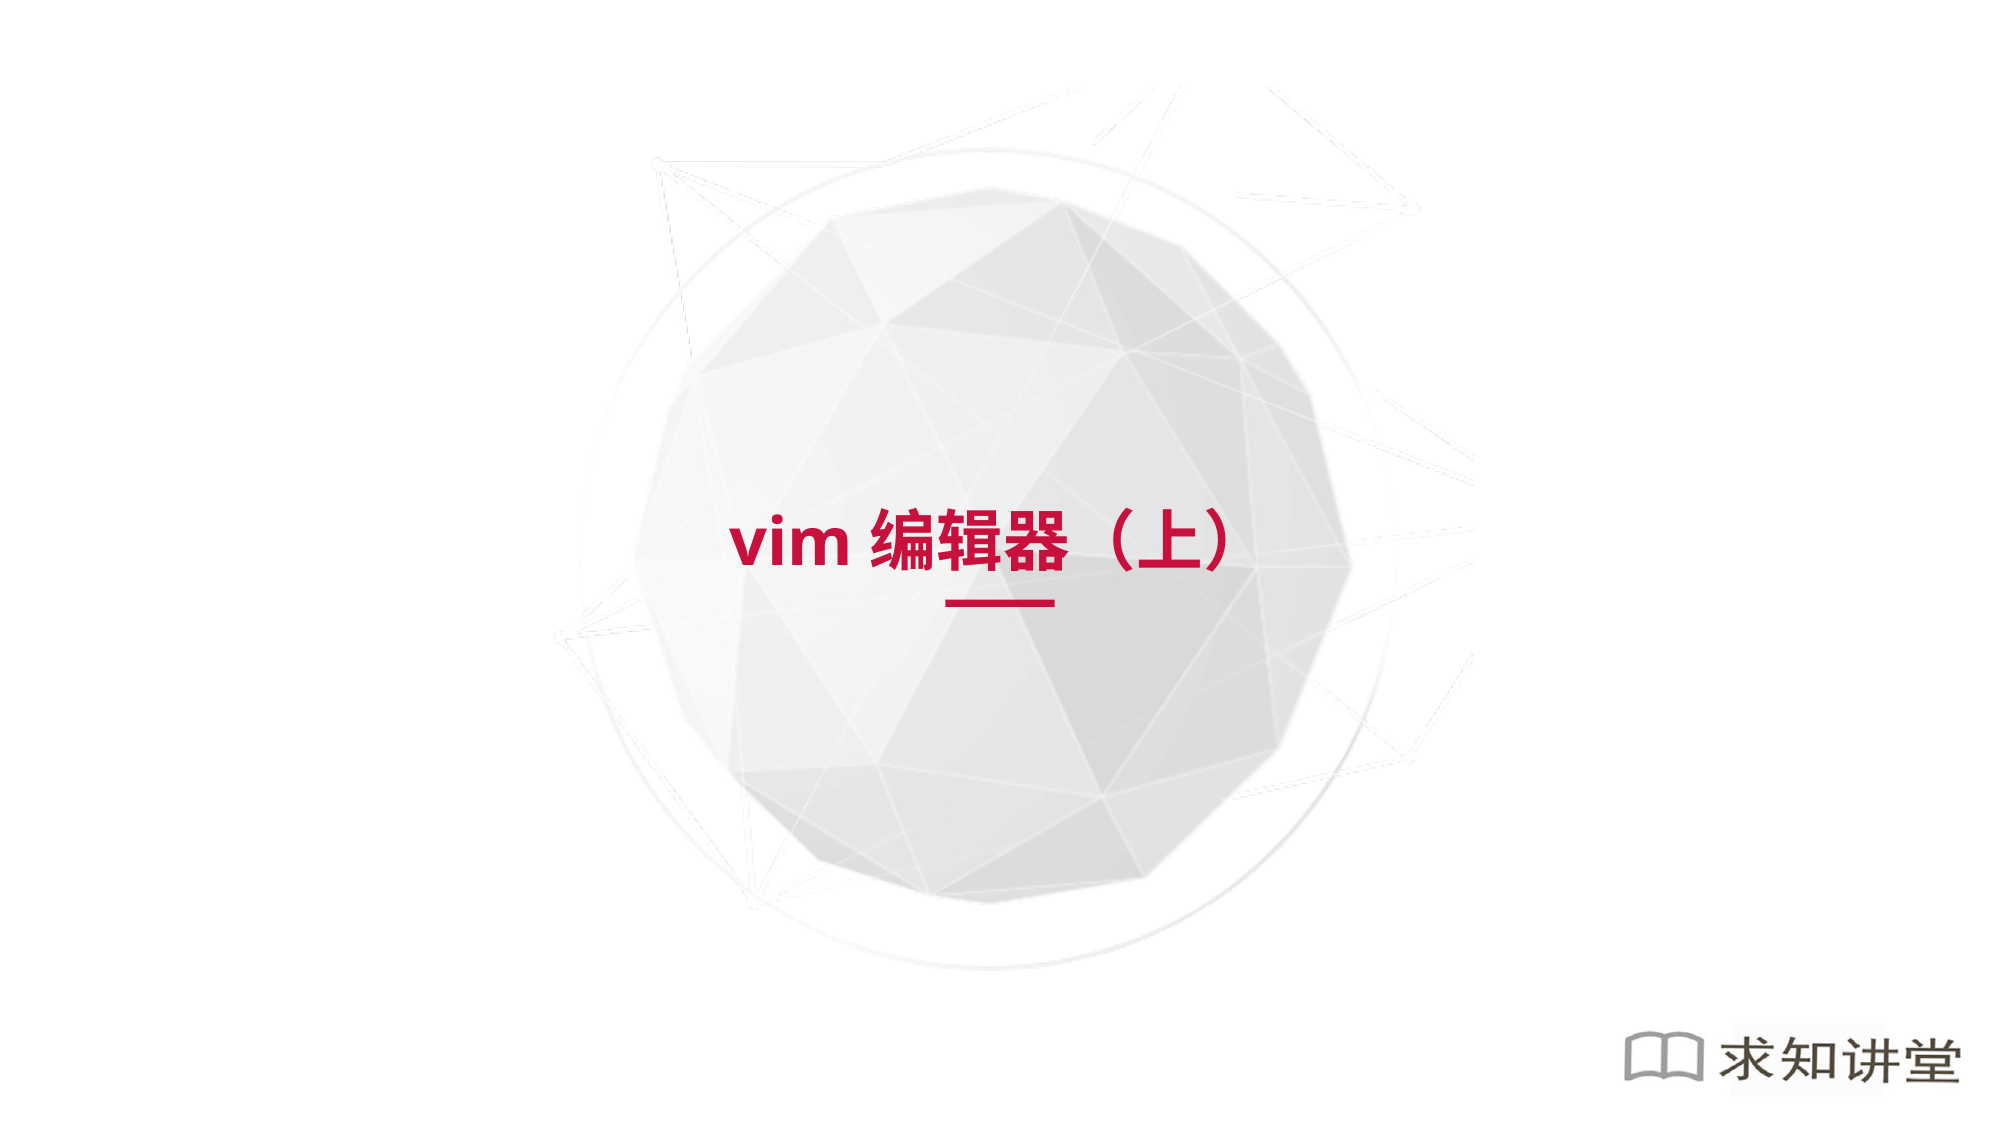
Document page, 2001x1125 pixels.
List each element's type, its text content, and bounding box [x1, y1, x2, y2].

picture [0, 0, 2001, 1125]
title vim编辑器（上） [137, 435, 1863, 653]
